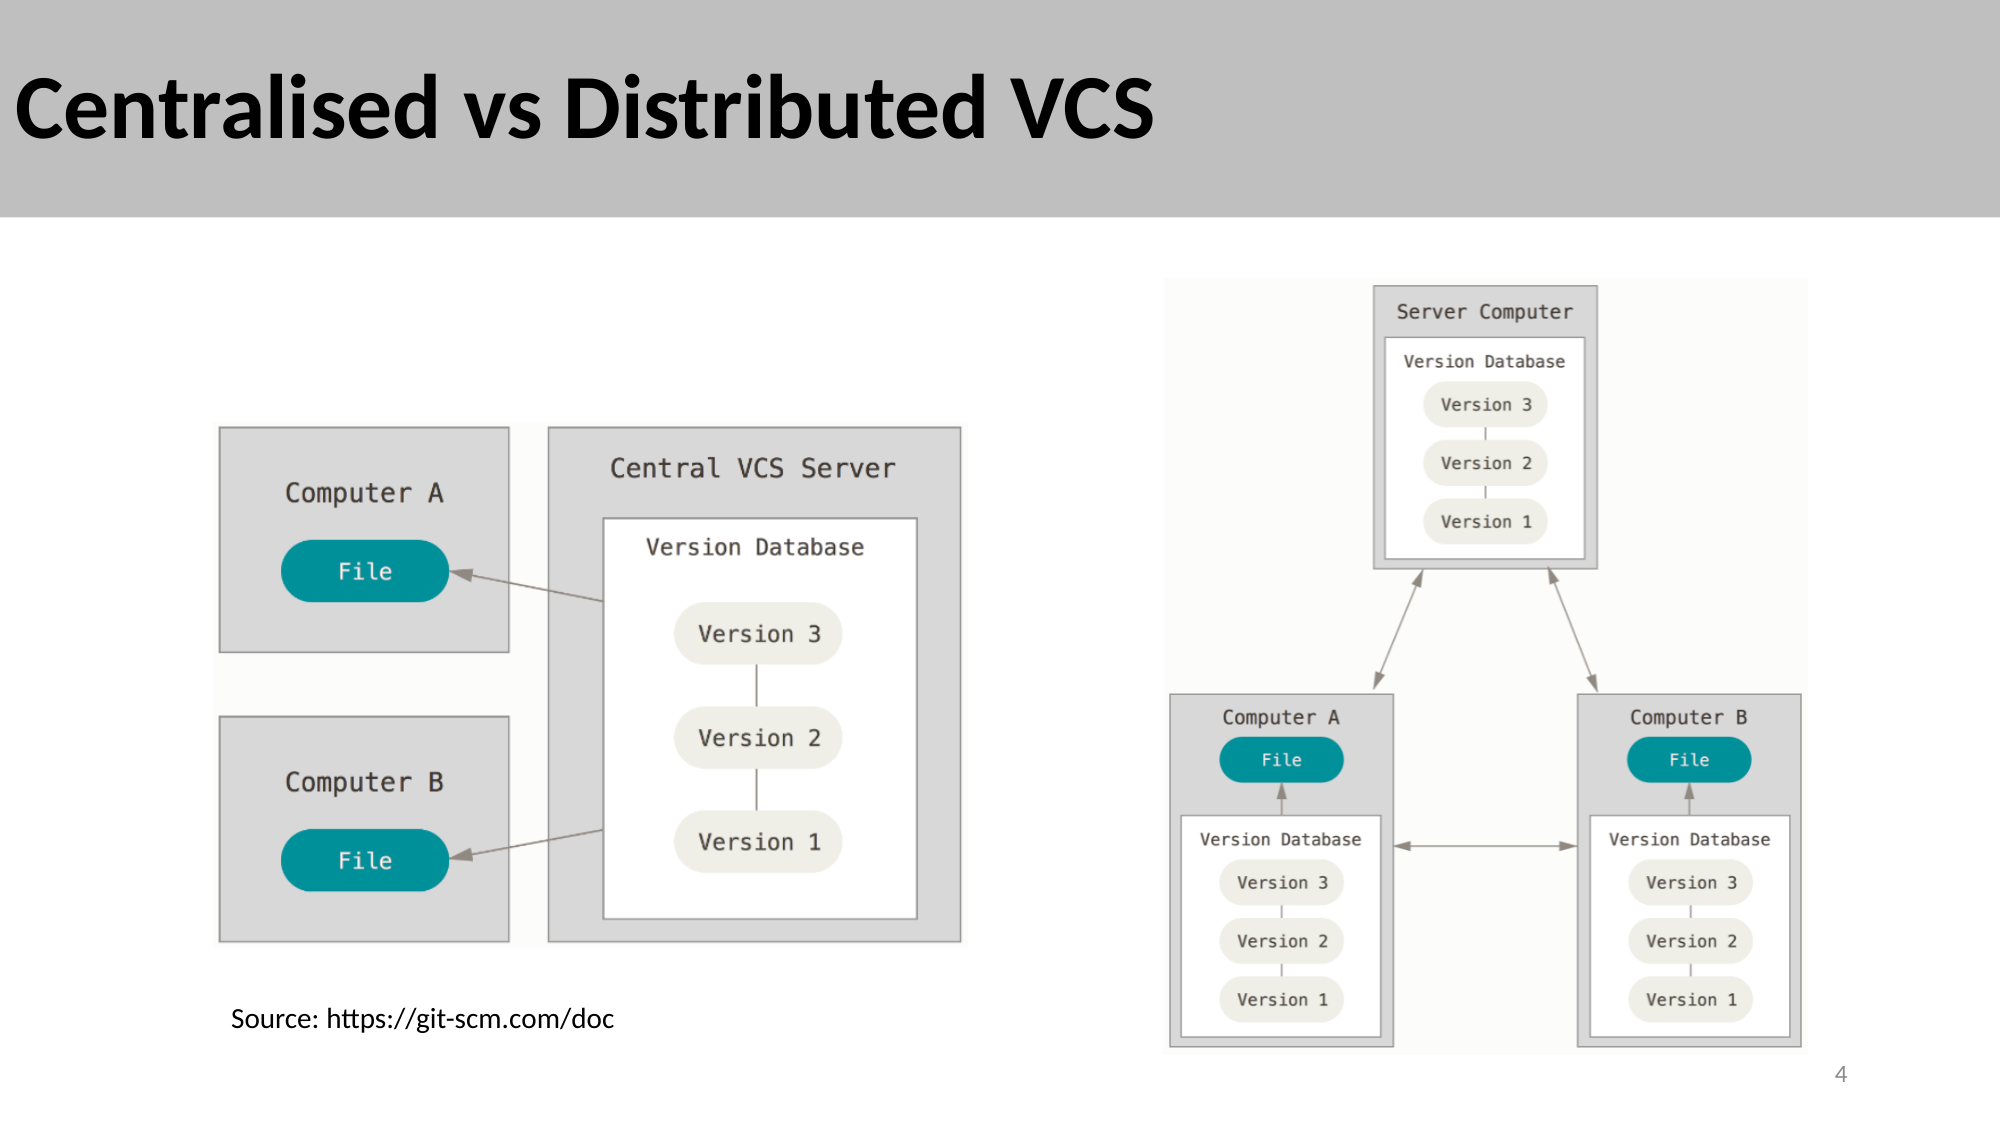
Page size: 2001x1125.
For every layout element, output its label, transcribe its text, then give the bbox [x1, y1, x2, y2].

text_box Source: https://git-scm.com/doc [216, 992, 630, 1042]
picture [213, 422, 968, 948]
picture [1163, 278, 1808, 1055]
title Centralised vs Distributed VCS [0, 0, 2000, 218]
slide_number 4 [1412, 1042, 1863, 1103]
